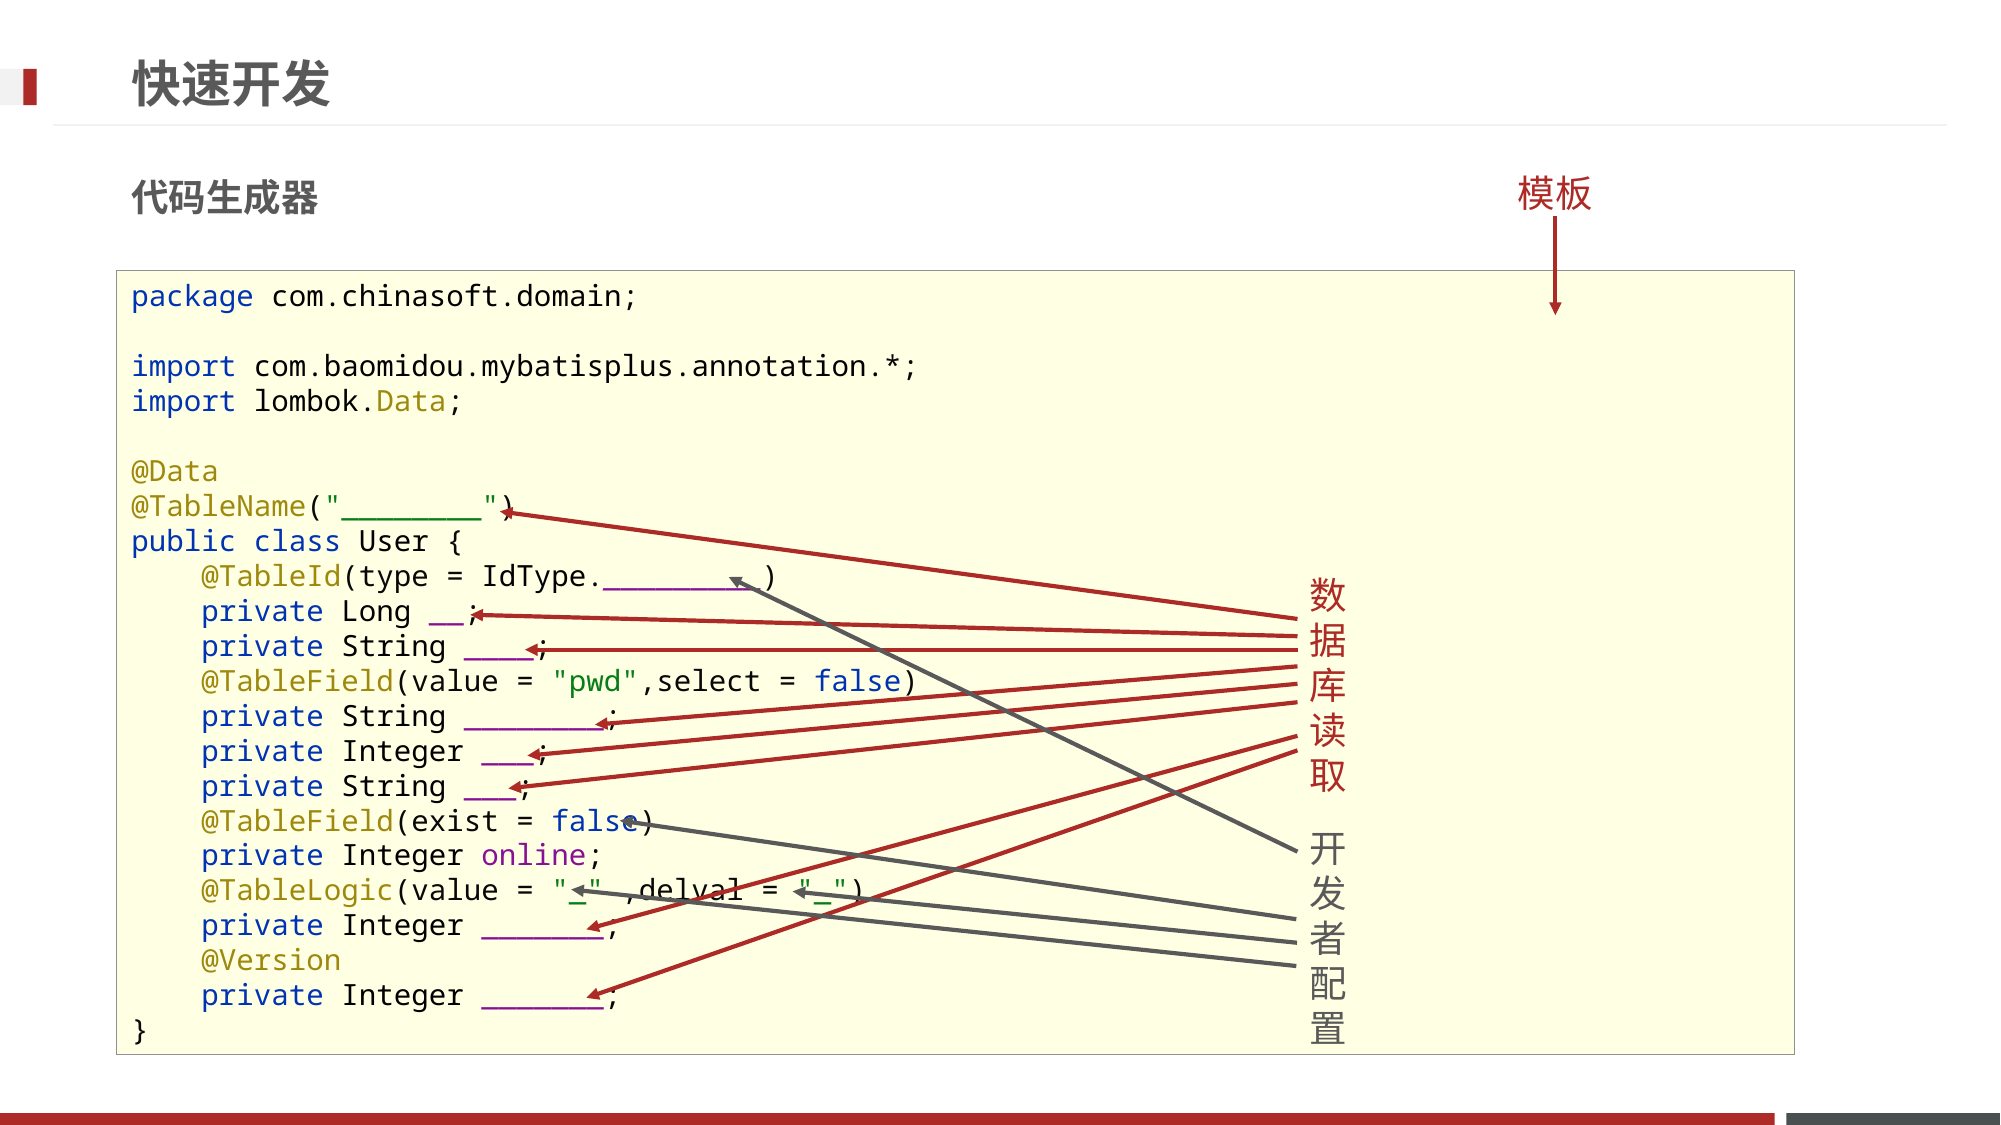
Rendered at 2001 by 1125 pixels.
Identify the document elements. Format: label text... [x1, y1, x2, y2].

text_box package com.chinasoft.domain; import com.baomidou.mybatisplus.annotation.*; import lombok.Data; @Data @TableName("________") public class User { @TableId(type = IdType._________) private Long __; private String ____; @TableField(value = "pwd",select = false) private String ________; private Integer ___; private String ___; @TableField(exist = false) private Integer online; @TableLogic(value = "_" ,delval = "_") private Integer _______; @Version private Integer _______; } [116, 270, 1794, 1054]
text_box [570, 576, 1423, 1061]
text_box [470, 511, 1363, 999]
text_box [1502, 162, 1609, 316]
list 代码生成器 [116, 154, 1880, 239]
title 快速开发 [116, 40, 1556, 125]
